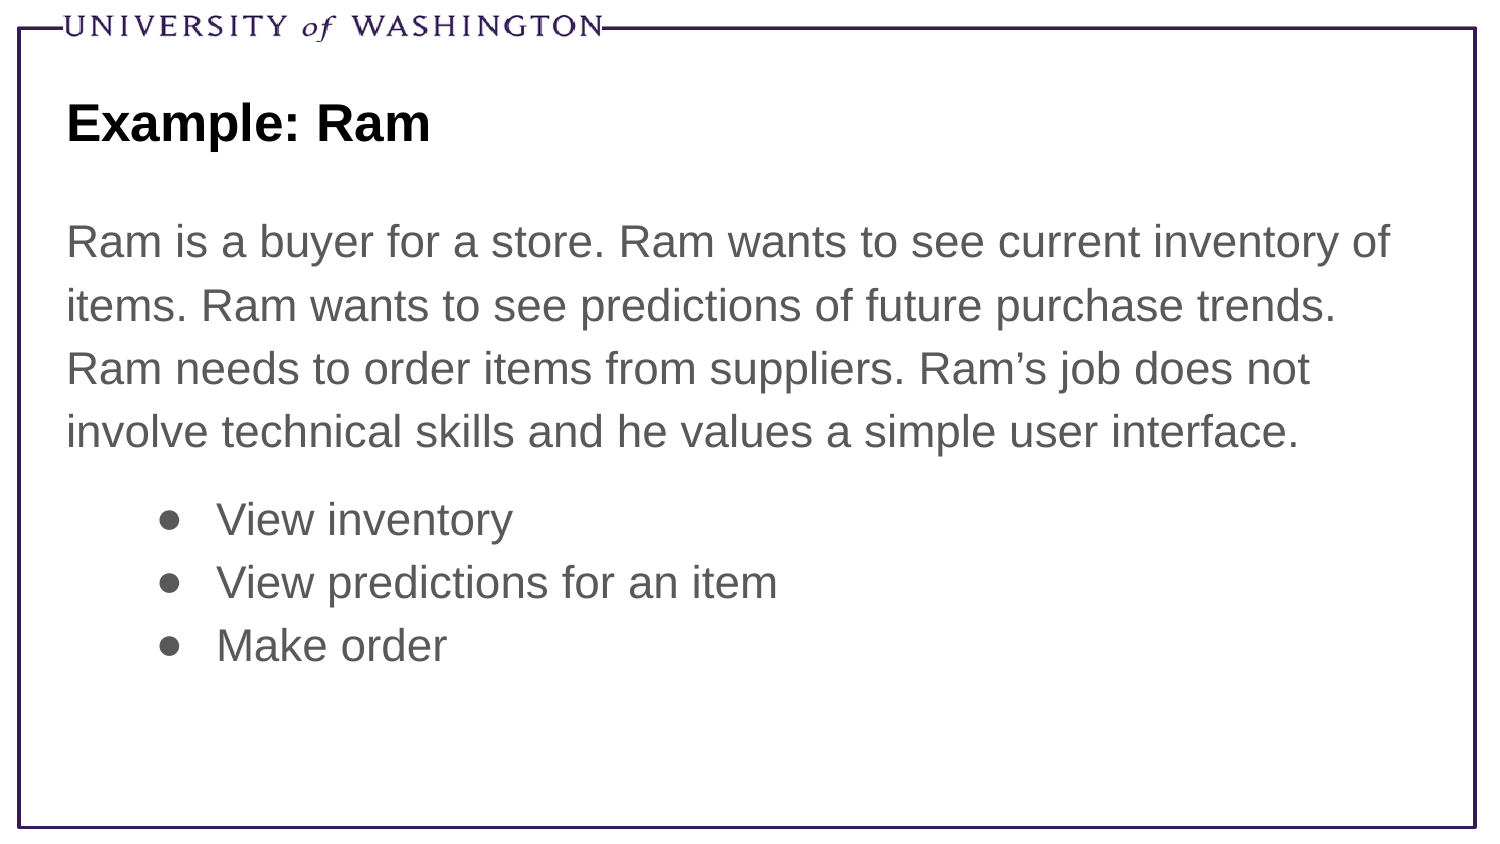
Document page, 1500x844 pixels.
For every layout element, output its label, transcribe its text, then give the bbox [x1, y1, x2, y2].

list Ram is a buyer for a store. Ram wants to see current inventory of items. Ram wants to see predictions of future purchase trends. Ram needs to order items from suppliers. Ram’s job does not involve technical skills and he values a simple user interface. View inventory View predictions for an item Make order [51, 189, 1449, 750]
picture [15, 15, 1480, 830]
title Example: Ram [51, 72, 1449, 167]
